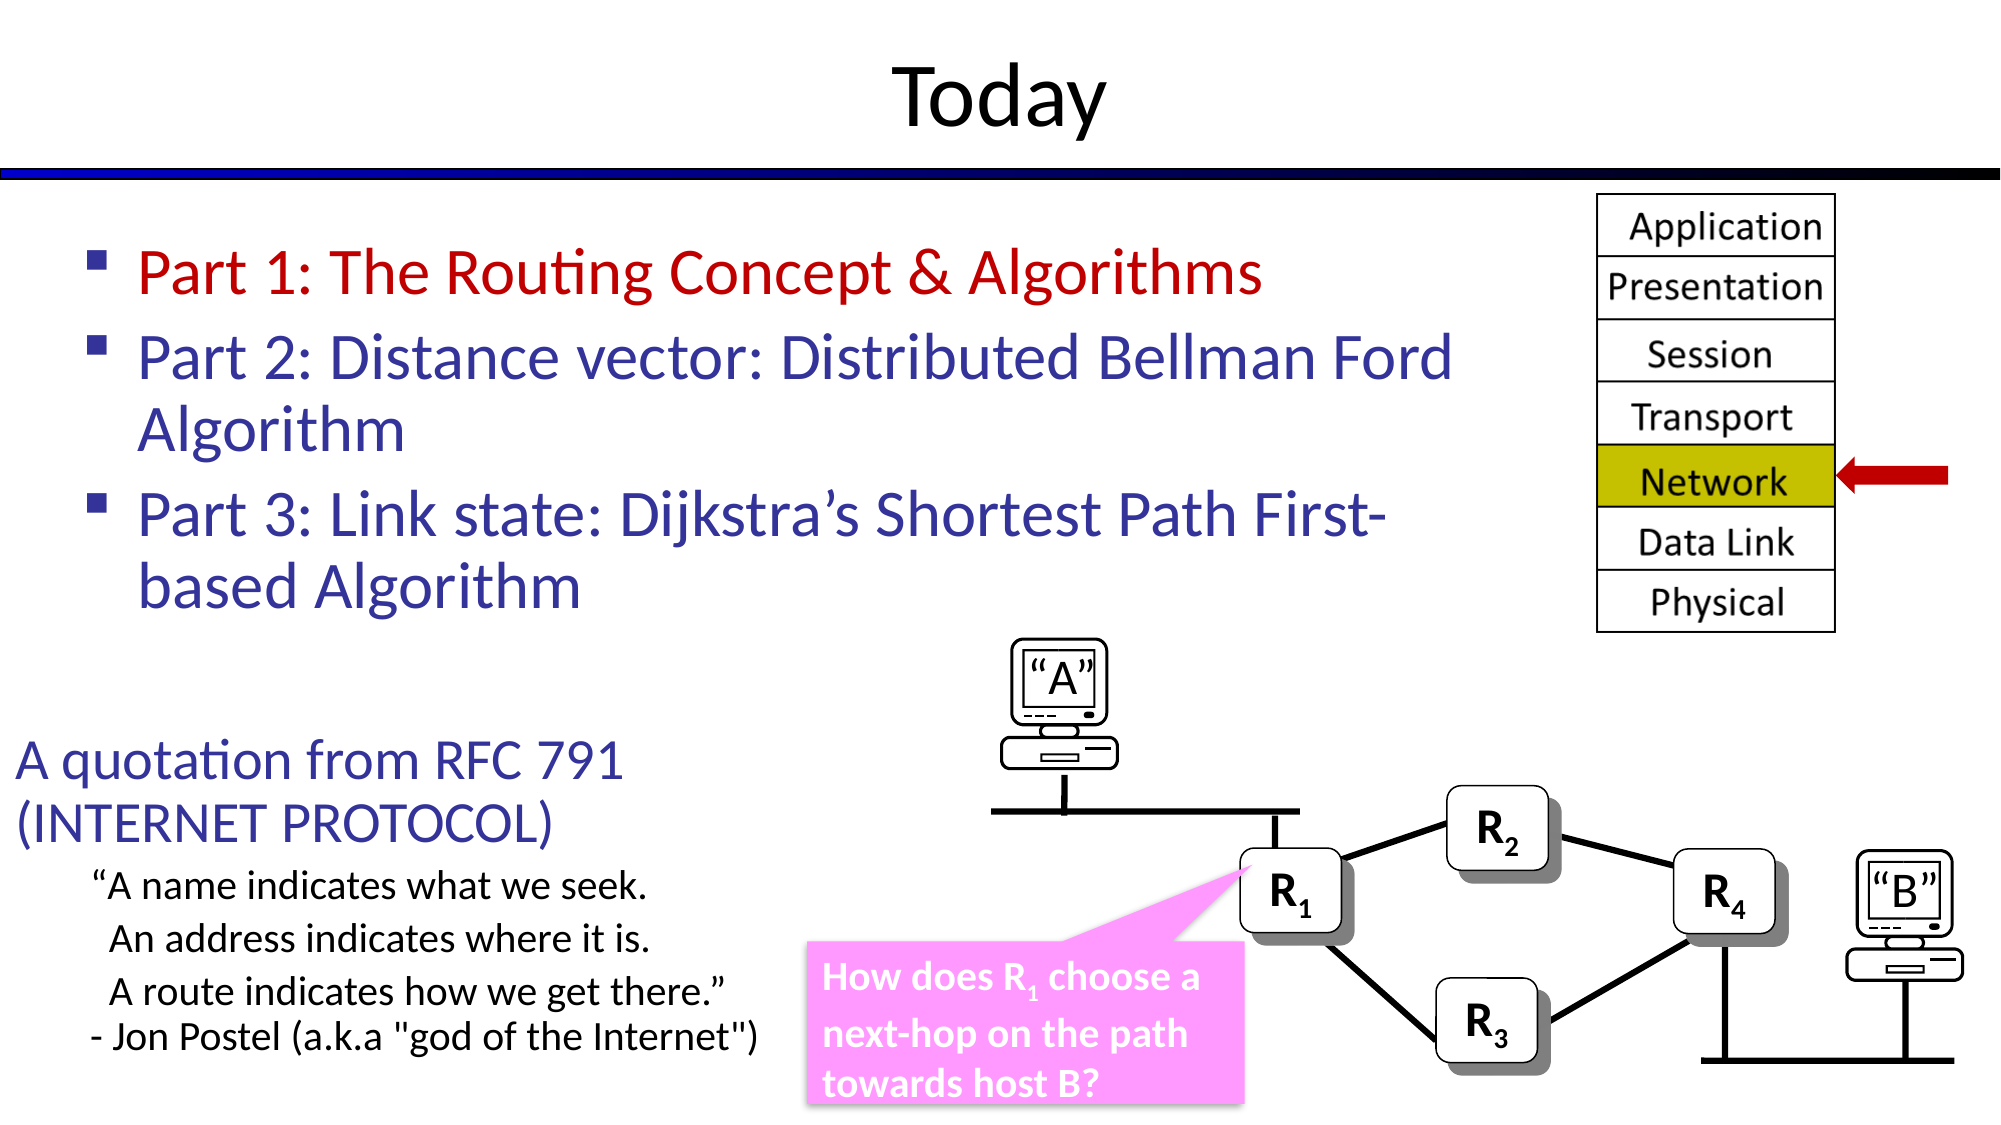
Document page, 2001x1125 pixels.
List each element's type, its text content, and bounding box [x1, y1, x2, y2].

text_box [1855, 454, 1951, 496]
text_box R2 [1446, 785, 1549, 871]
text_box A quotation from RFC 791 (INTERNET PROTOCOL) “A name indicates what we seek. An address indicates where it is. A route indicates how we get there.” - Jon Postel (a.k.a "god of the Internet") [0, 721, 1850, 1075]
text_box R4 [1673, 848, 1776, 934]
picture [999, 637, 1120, 771]
picture [1581, 187, 1851, 652]
text_box R3 [1435, 977, 1538, 1063]
title Today [0, 0, 2000, 184]
text_box How does R1 choose a next-hop on the path towards host B? [807, 864, 1253, 1104]
picture [1845, 848, 1965, 982]
list Part 1: The Routing Concept & Algorithms Part 2: Distance vector: Distributed Bellman Ford Algorithm Part 3: Link state: Dijkstra’s Shortest Path First-based Algorithm [66, 228, 1563, 721]
text_box R1 [1240, 848, 1342, 933]
